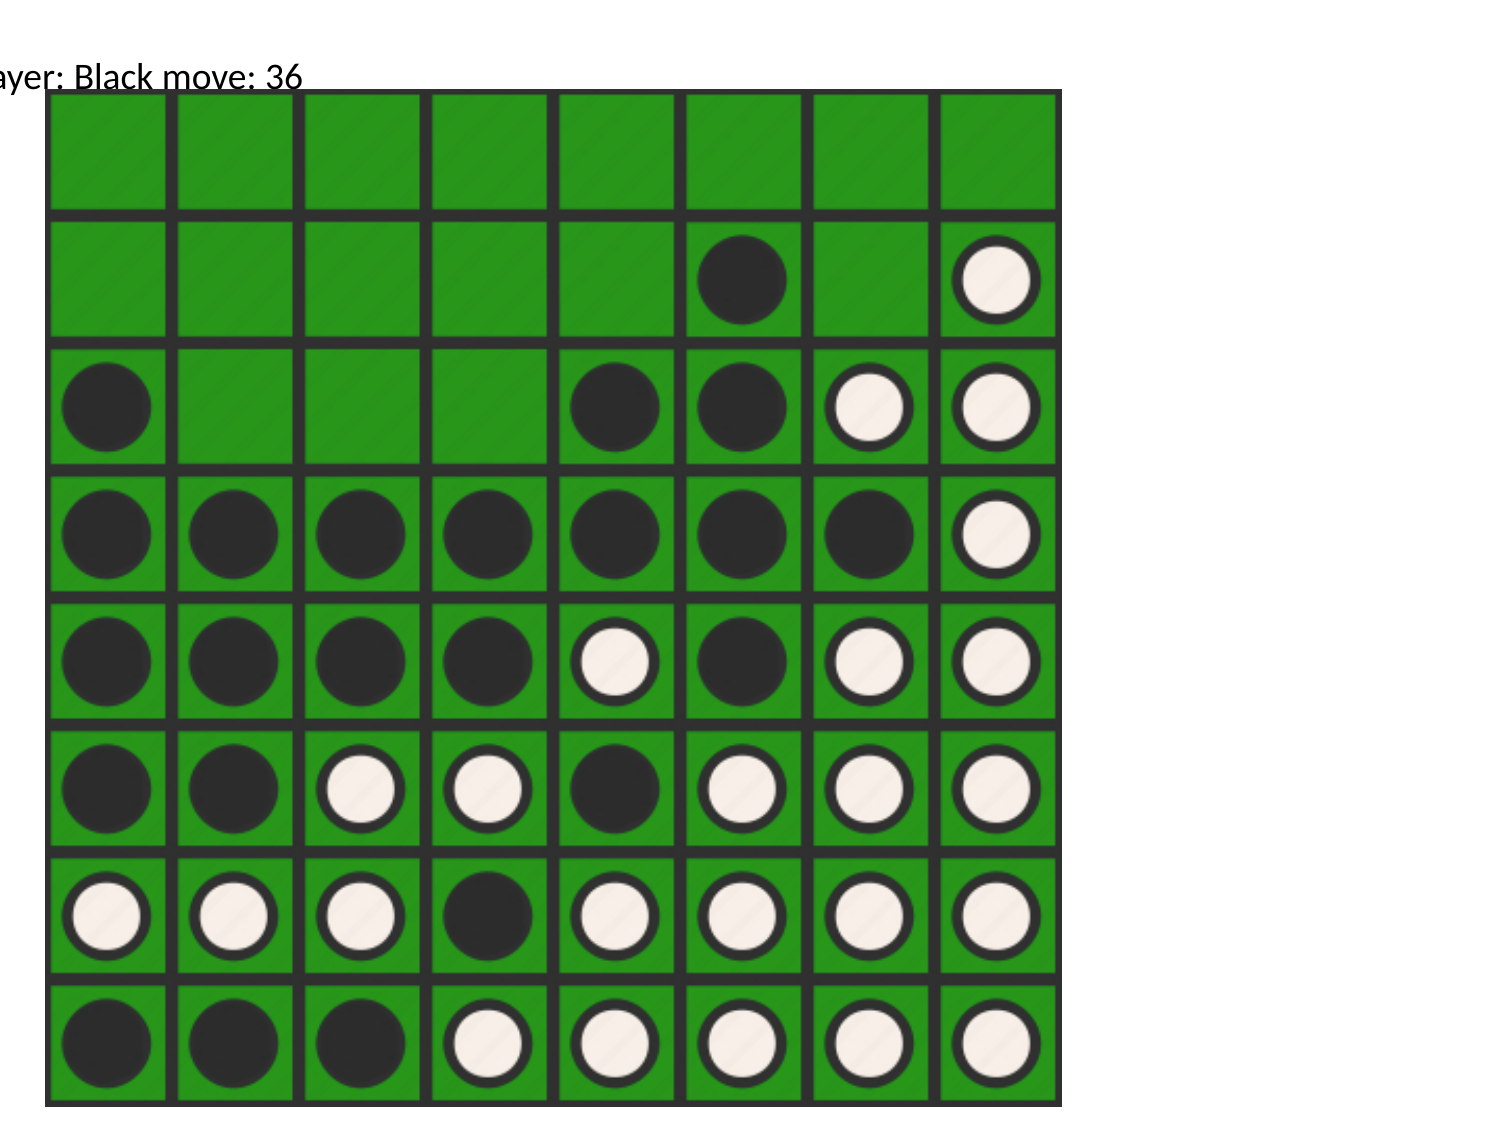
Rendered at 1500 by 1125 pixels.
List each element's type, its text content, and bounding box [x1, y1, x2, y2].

picture [44, 89, 1062, 1107]
text_box turn: 45 player: Black move: 36 [0, 44, 319, 105]
